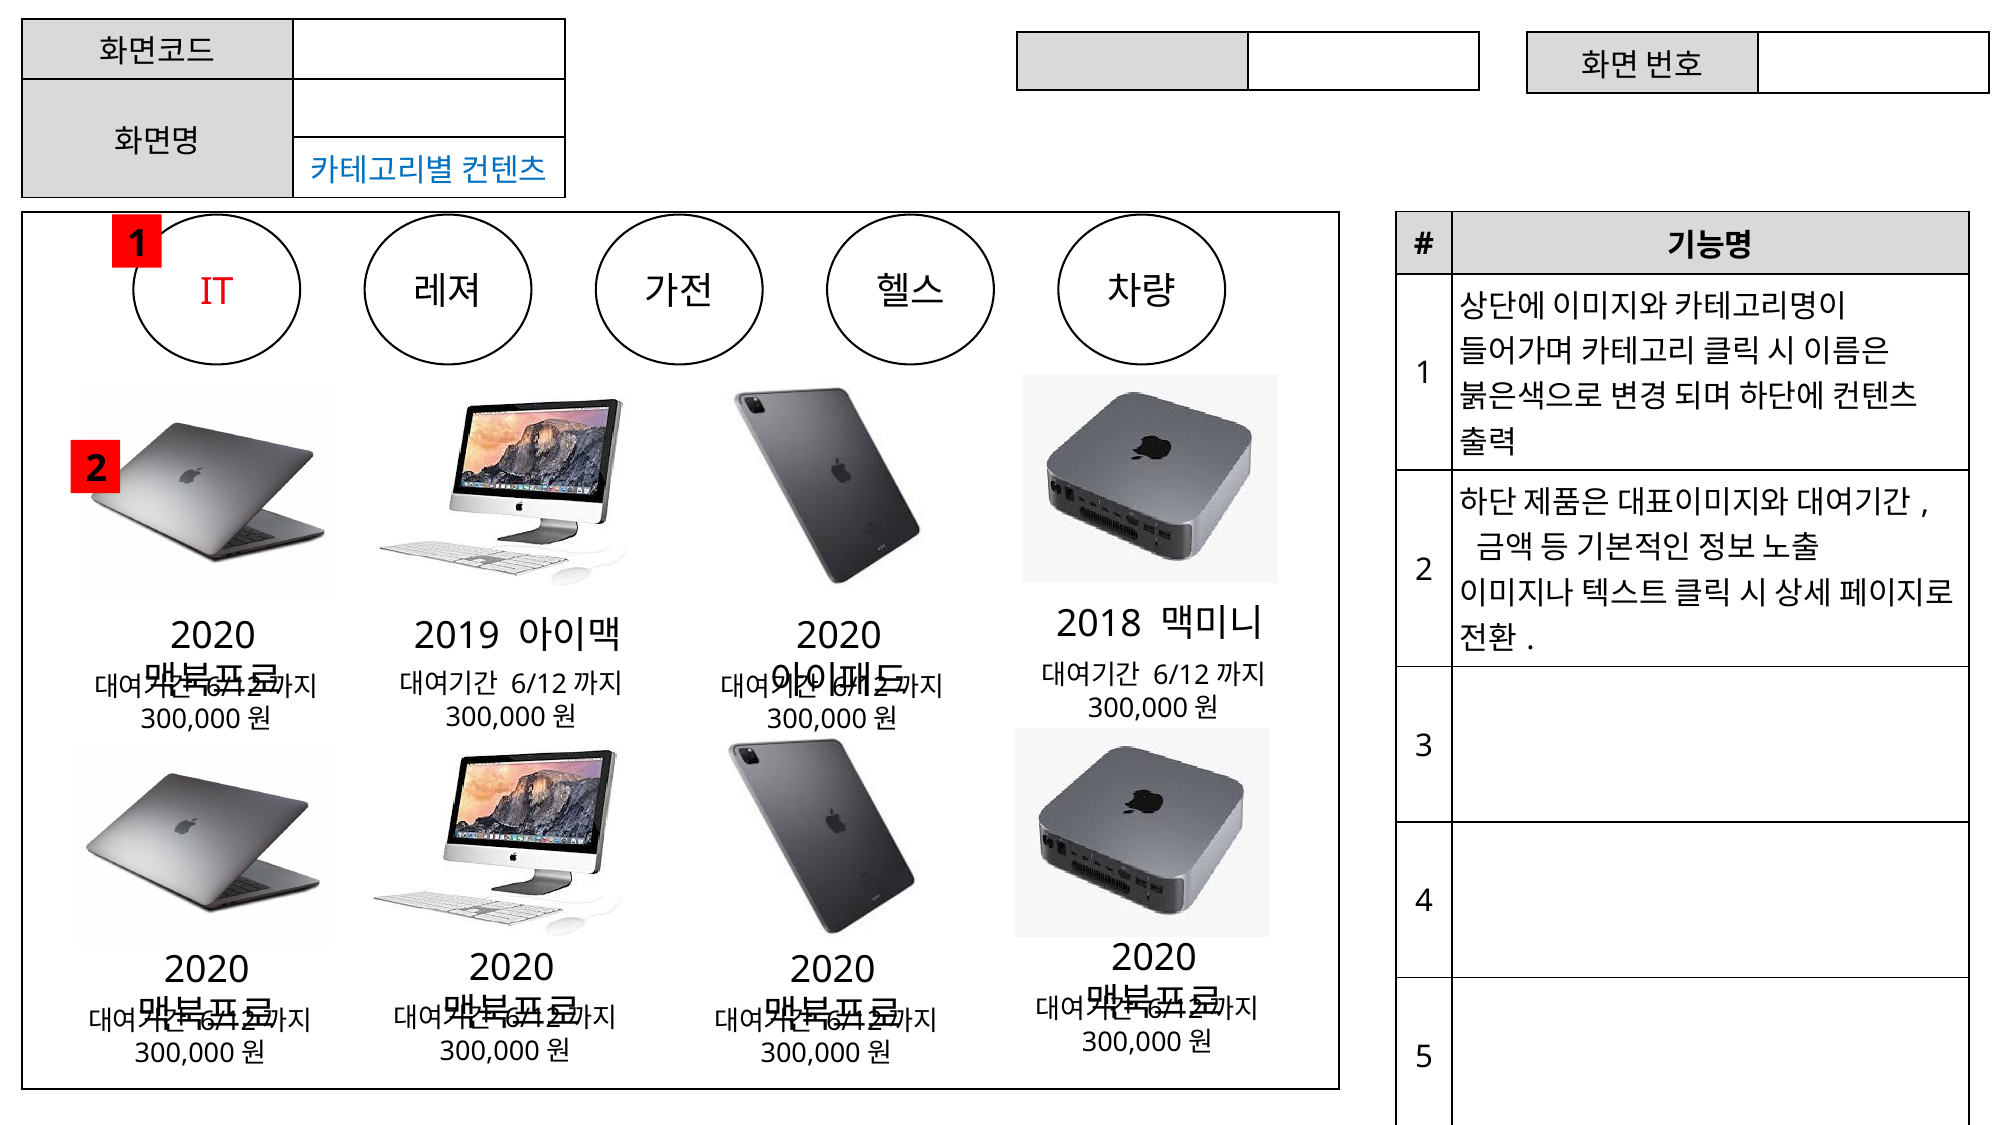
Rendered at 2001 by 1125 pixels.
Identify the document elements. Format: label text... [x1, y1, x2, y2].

table_header 화면 번호 [1528, 33, 1757, 92]
table_header 기능명 [1453, 212, 1968, 273]
table_cell [1453, 667, 1968, 821]
table_cell 하단 제품은 대표이미지와 대여기간, 금액 등 기본적인 정보 노출 이미지나 텍스트 클릭 시 상세 페이지로 전환. [1453, 471, 1968, 666]
text_box 2020 맥북프로 [90, 603, 336, 708]
picture [1015, 727, 1271, 937]
text_box 대여기간 6/12까지 300,000원 [1028, 984, 1268, 1065]
picture [656, 730, 997, 940]
text_box 대여기간 6/12까지 300,000원 [86, 661, 326, 738]
text_box 2020 맥북프로 [389, 935, 635, 1040]
picture [75, 738, 331, 948]
text_box 대여기간 6/12까지 300,000원 [385, 993, 625, 1074]
table_header 화면코드 [23, 20, 292, 78]
table_cell 4 [1397, 823, 1451, 977]
text_box [21, 211, 1340, 1090]
text_box 레져 [364, 214, 532, 365]
table_cell 2 [1397, 471, 1451, 666]
table_cell 3 [1397, 667, 1451, 821]
table_header [294, 20, 564, 78]
text_box 대여기간 6/12까지 300,000원 [713, 661, 952, 730]
text_box 2020 맥북프로 [84, 948, 330, 1043]
text_box 대여기간 6/12까지 300,000원 [80, 996, 320, 1076]
text_box 대여기간 6/12까지 300,000원 [391, 659, 631, 739]
table_cell 1 [1397, 275, 1451, 469]
text_box 2020 맥북프로 [1031, 925, 1277, 1031]
table_header # [1397, 212, 1451, 273]
text_box 헬스 [827, 214, 994, 365]
picture [375, 388, 631, 598]
text_box 2019 아이맥 [395, 603, 641, 663]
text_box 2018 맥미니 [1037, 591, 1283, 652]
text_box 2020 맥북프로 [710, 940, 956, 1043]
table_cell [1453, 823, 1968, 977]
text_box 차량 [1058, 214, 1226, 365]
text_box 대여기간 6/12까지 300,000원 [706, 996, 946, 1076]
table_cell 상단에 이미지와 카테고리명이 들어가며 카테고리 클릭 시 이름은 붉은색으로 변경 되며 하단에 컨텐츠 출력 [1453, 275, 1968, 469]
picture [661, 380, 1002, 590]
picture [81, 388, 336, 598]
table_header [1018, 33, 1247, 89]
table_cell 화면명 [23, 80, 292, 197]
table_cell [1453, 978, 1968, 1125]
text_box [70, 435, 121, 498]
table_cell 5 [1397, 978, 1451, 1125]
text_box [111, 210, 162, 272]
table_header [1249, 33, 1478, 89]
table_cell 카테고리별 컨텐츠 [294, 138, 564, 197]
text_box 가전 [595, 214, 763, 365]
table_cell [294, 80, 564, 136]
text_box IT [133, 214, 301, 365]
text_box 대여기간 6/12까지 300,000원 [1034, 650, 1274, 730]
text_box 2020 아이패드 [716, 603, 962, 708]
table_header [1759, 33, 1988, 92]
picture [1023, 374, 1278, 583]
picture [370, 738, 625, 948]
